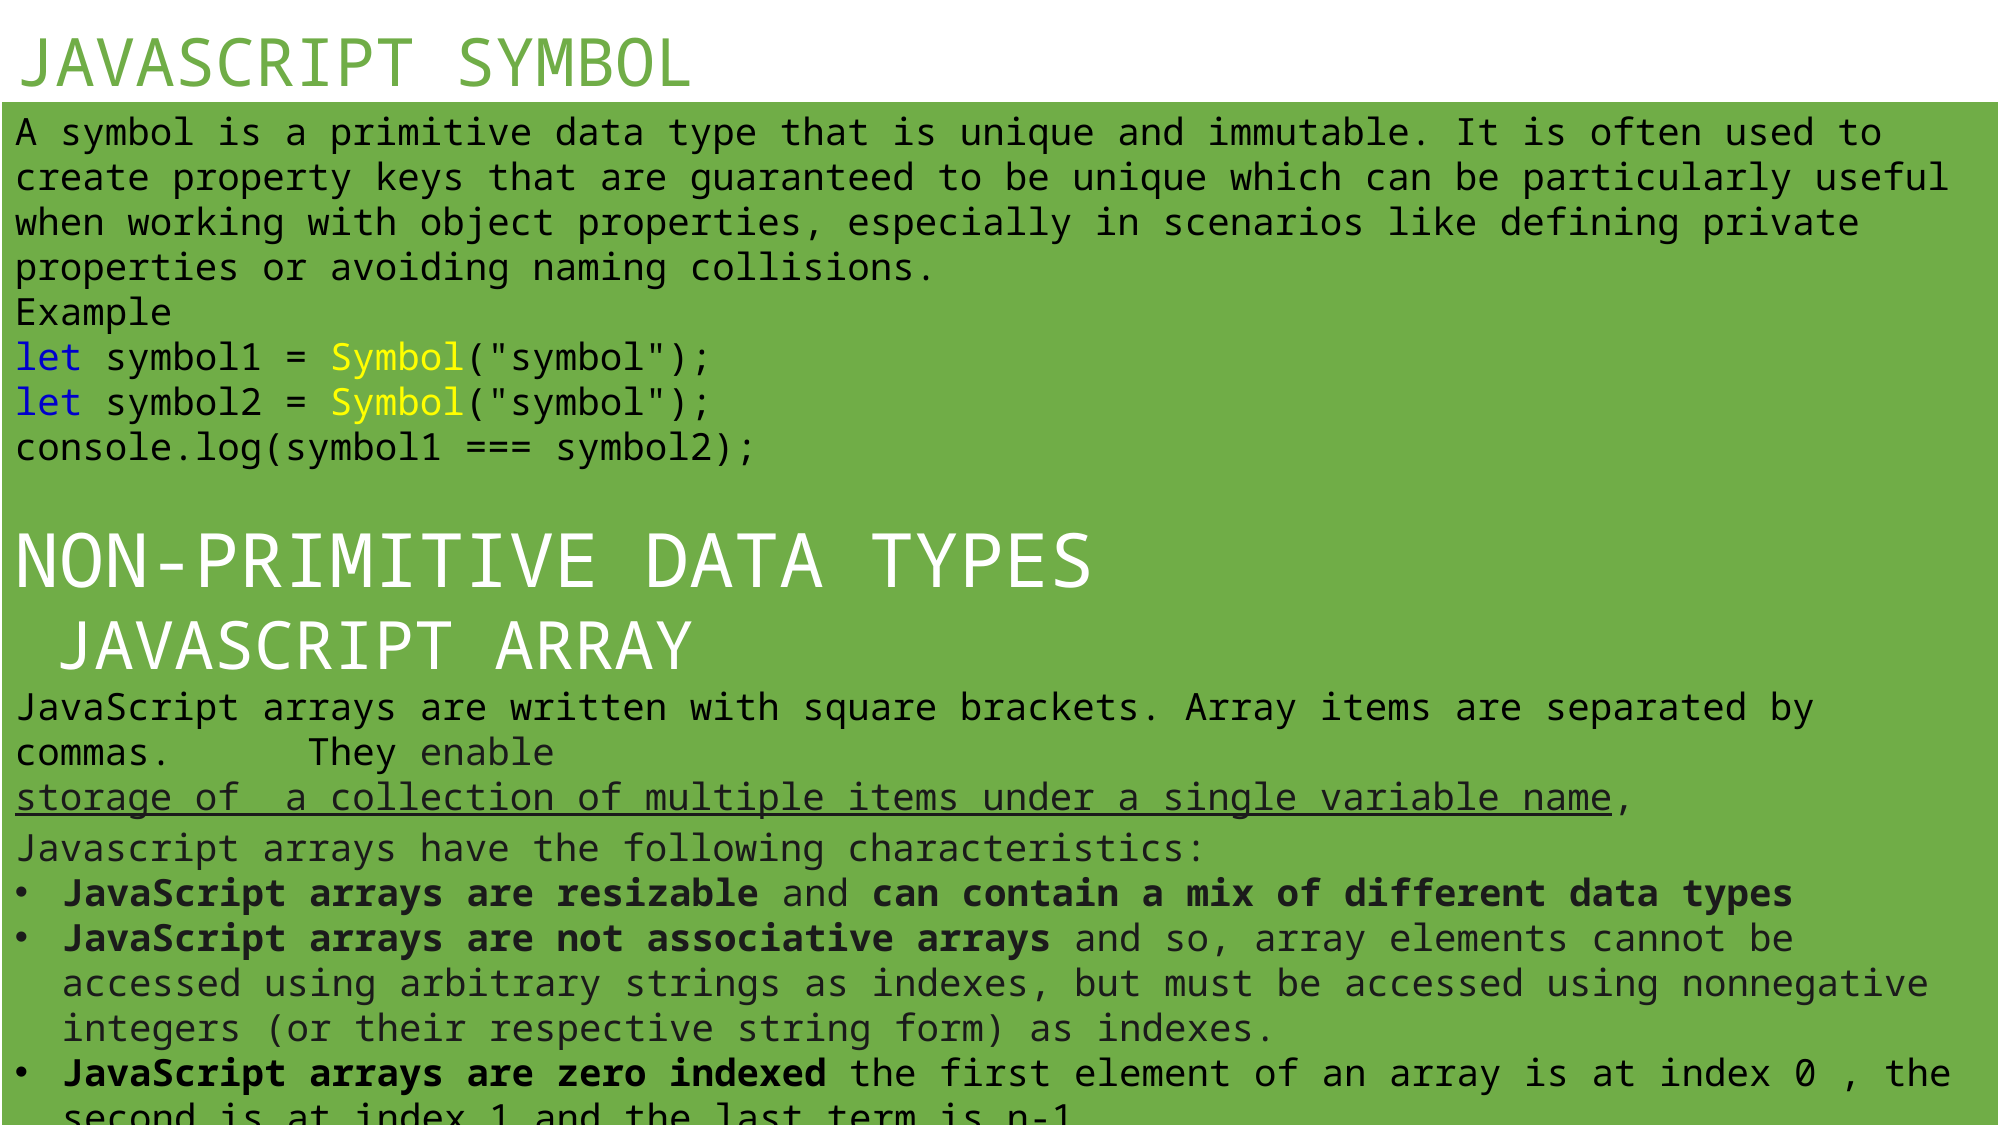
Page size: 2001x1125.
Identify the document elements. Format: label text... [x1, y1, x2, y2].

text_box A symbol is a primitive data type that is unique and immutable. It is often used to create property keys that are guaranteed to be unique which can be particularly useful when working with object properties, especially in scenarios like defining private properties or avoiding naming collisions. Example let symbol1 = Symbol("symbol"); let symbol2 = Symbol("symbol"); console.log(symbol1 === symbol2); NON-PRIMITIVE DATA TYPES JAVASCRIPT ARRAY JavaScript arrays are written with square brackets. Array items are separated by commas. They enable storage of a collection of multiple items under a single variable name, Javascript arrays have the following characteristics: JavaScript arrays are resizable and can contain a mix of different data types JavaScript arrays are not associative arrays and so, array elements cannot be accessed using arbitrary strings as indexes, but must be accessed using nonnegative integers (or their respective string form) as indexes. JavaScript arrays are zero indexed the first element of an array is at index 0 , the second is at index 1 and the last term is n-1 const fruits = ["banana", "apple", "peach"]; console.log(fruits.length); // 3 [0, 99, 2000, 1125]
title JAVASCRIPT SYMBOL [0, 0, 1725, 99]
